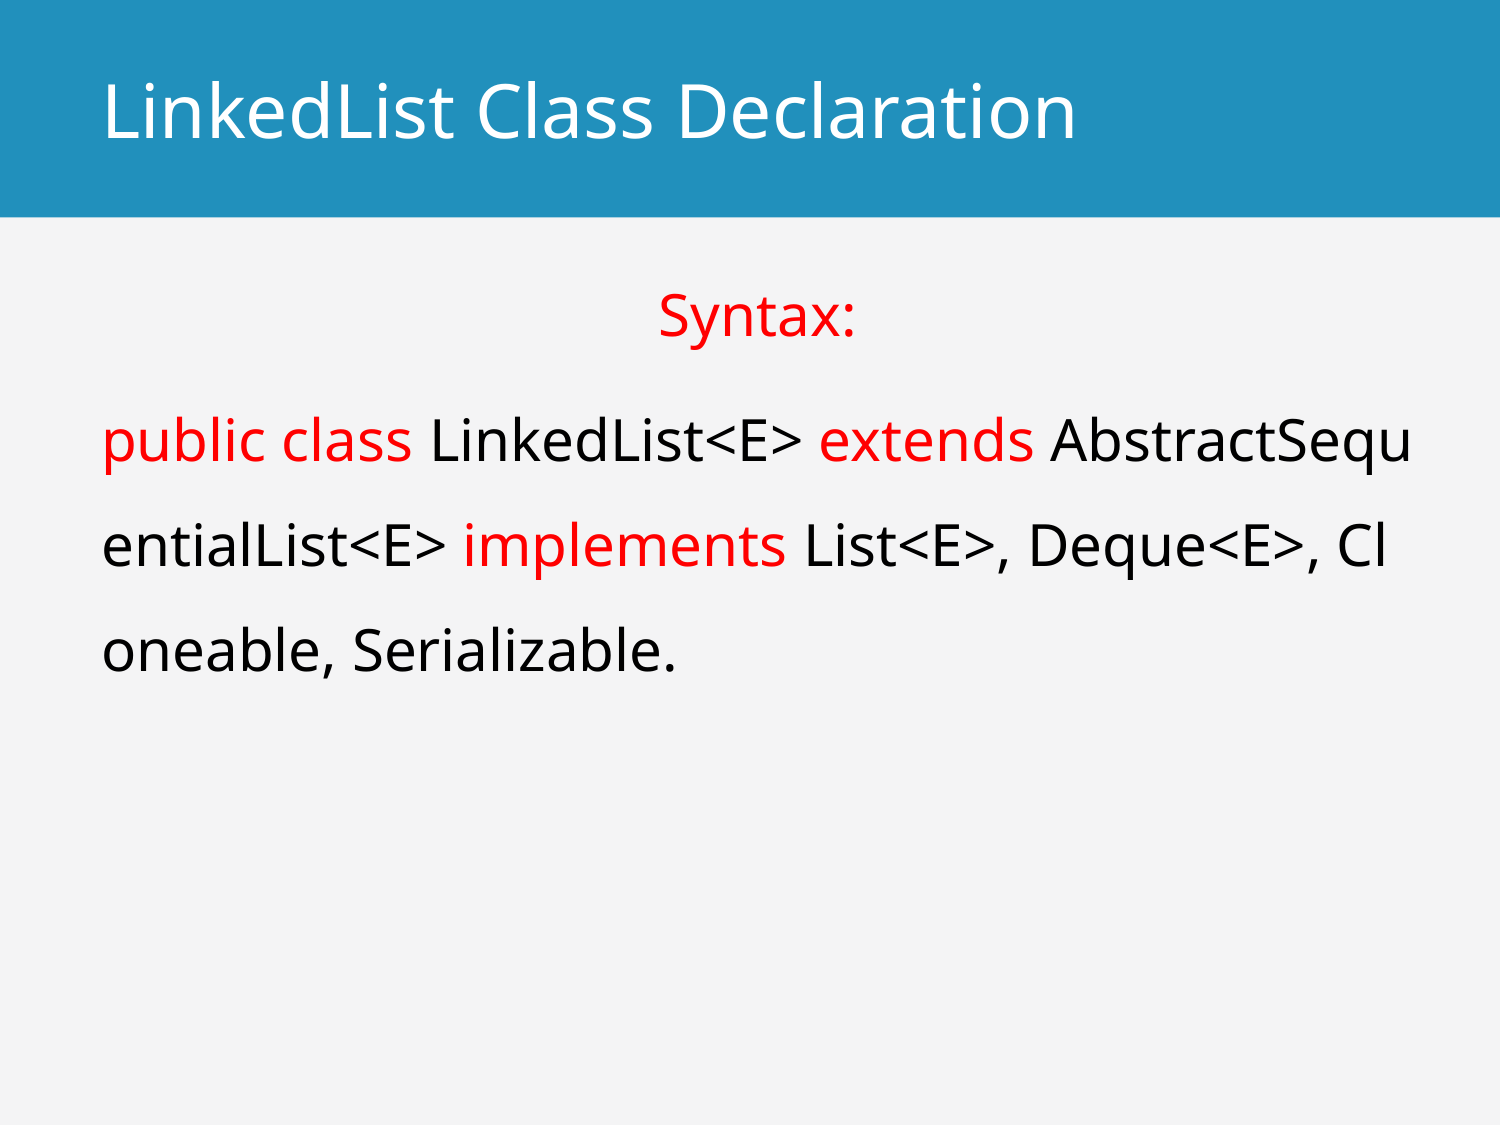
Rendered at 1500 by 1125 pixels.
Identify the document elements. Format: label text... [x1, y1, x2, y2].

list Syntax: public class LinkedList<E> extends AbstractSequentialList<E> implements List<E>, Deque<E>, Cloneable, Serializable. [86, 235, 1430, 1107]
title LinkedList Class Declaration [86, 0, 1500, 218]
